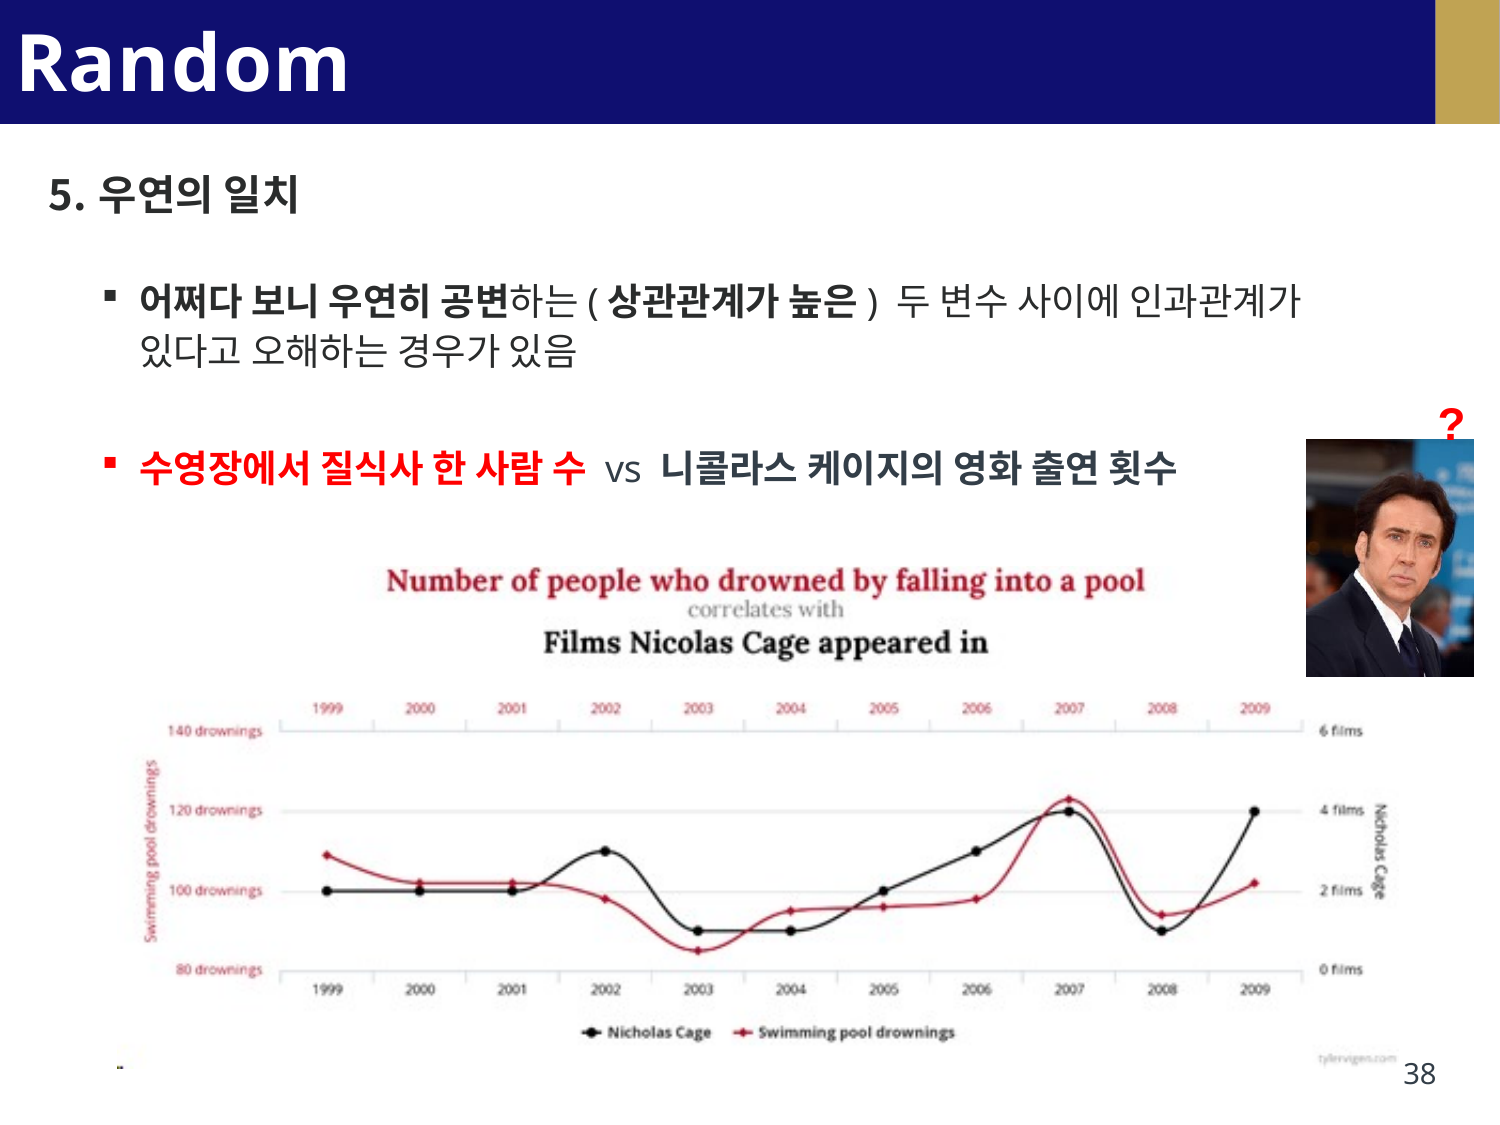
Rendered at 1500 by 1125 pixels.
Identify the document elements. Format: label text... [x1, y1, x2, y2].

title Random Coincidence [12, 10, 848, 203]
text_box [116, 438, 1474, 1070]
slide_number 38 [1397, 1077, 1442, 1125]
text_box 우연의 일치 어쩌다 보니 우연히 공변하는(상관관계가 높은) 두 변수 사이에 인과관계가 있다고 오해하는 경우가 있음 ? 수영장에서 질식사 한 사람 수 vs 니콜라스 케이지의 영화 출연 횟수 [46, 166, 1467, 490]
